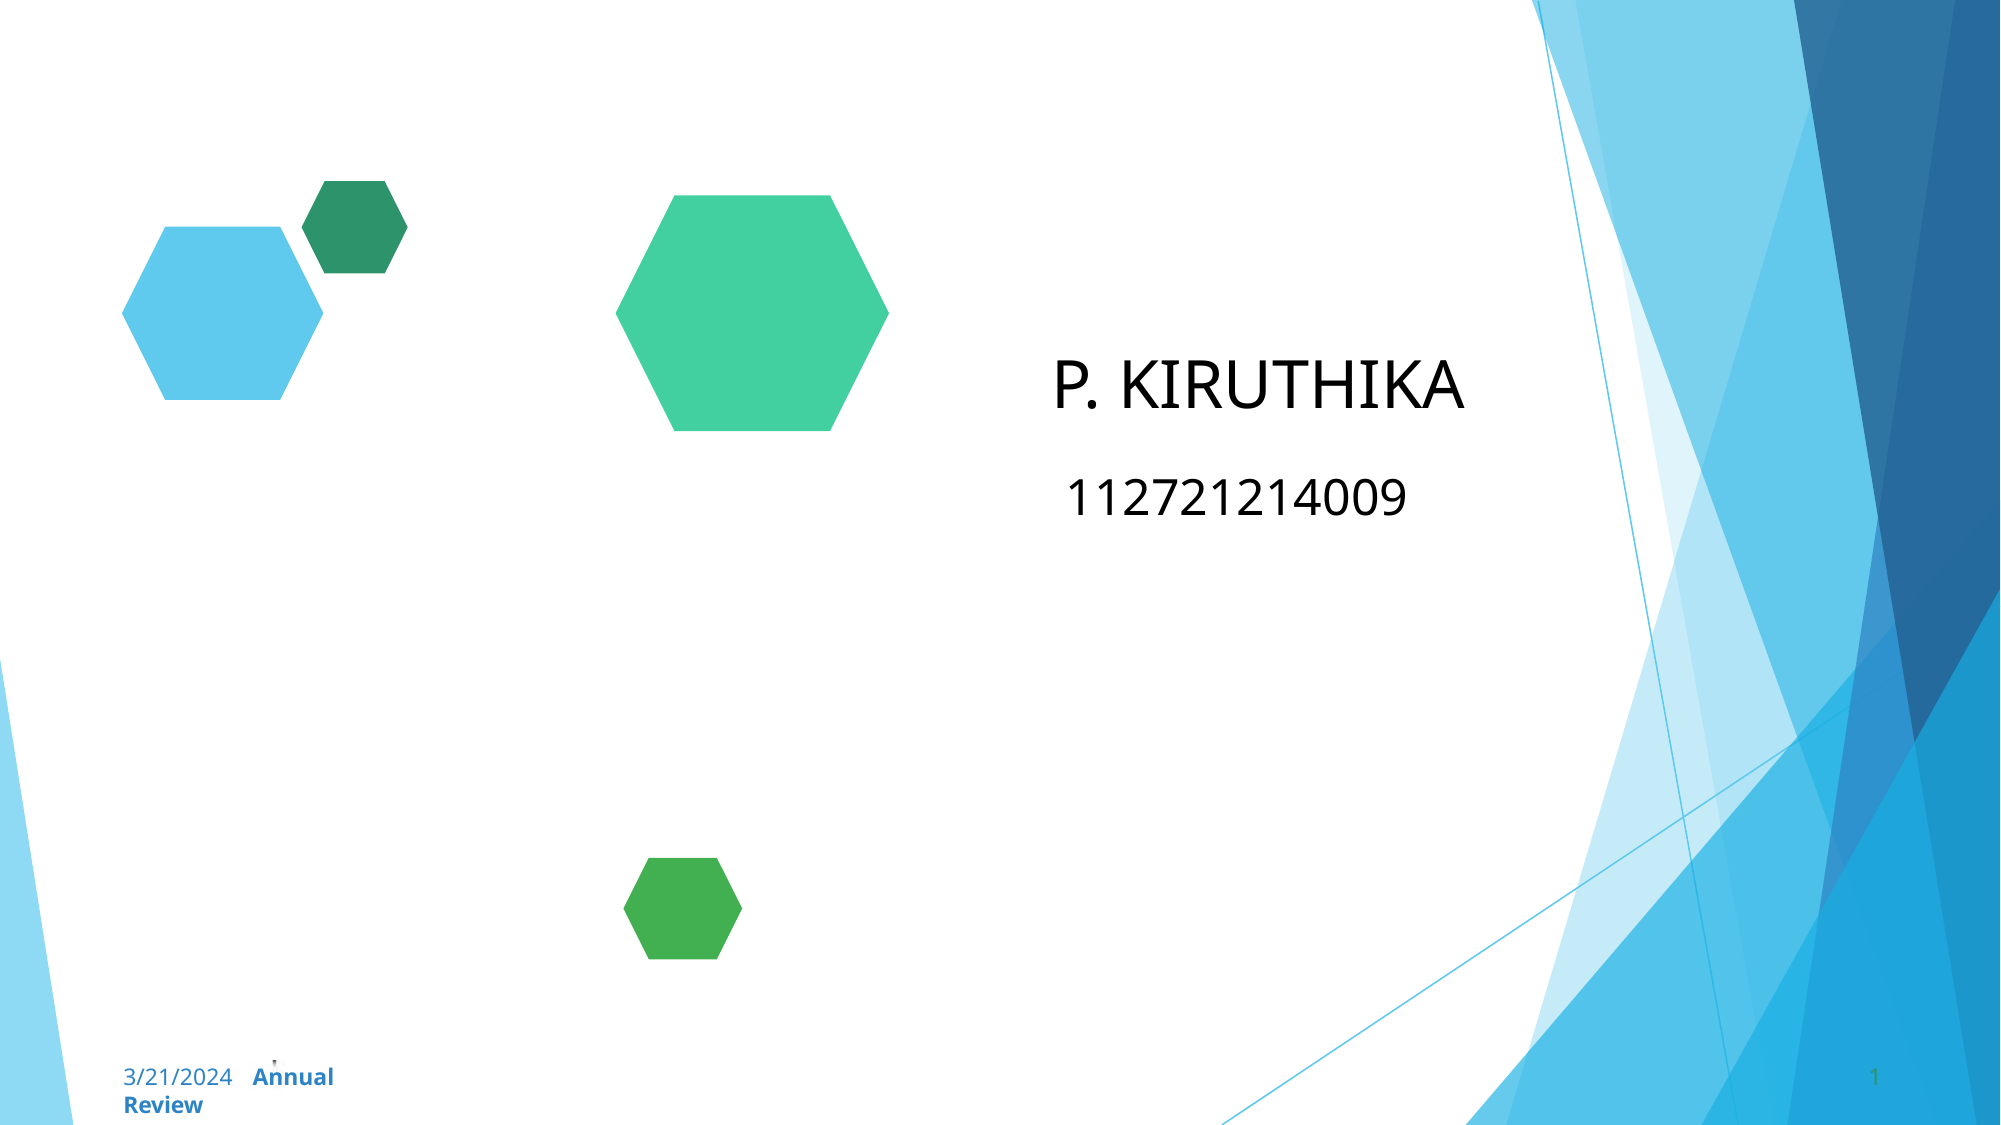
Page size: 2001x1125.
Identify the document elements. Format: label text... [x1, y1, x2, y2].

text_box 3/21/2024 Annual Review [121, 1103, 417, 1118]
text_box P. KIRUTHIKA [1049, 339, 1476, 422]
text_box [615, 195, 890, 432]
picture [110, 1060, 463, 1094]
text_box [121, 180, 408, 401]
slide_number 1 [1849, 1061, 1890, 1125]
text_box [623, 857, 743, 960]
text_box 112721214009 [1063, 462, 1600, 525]
